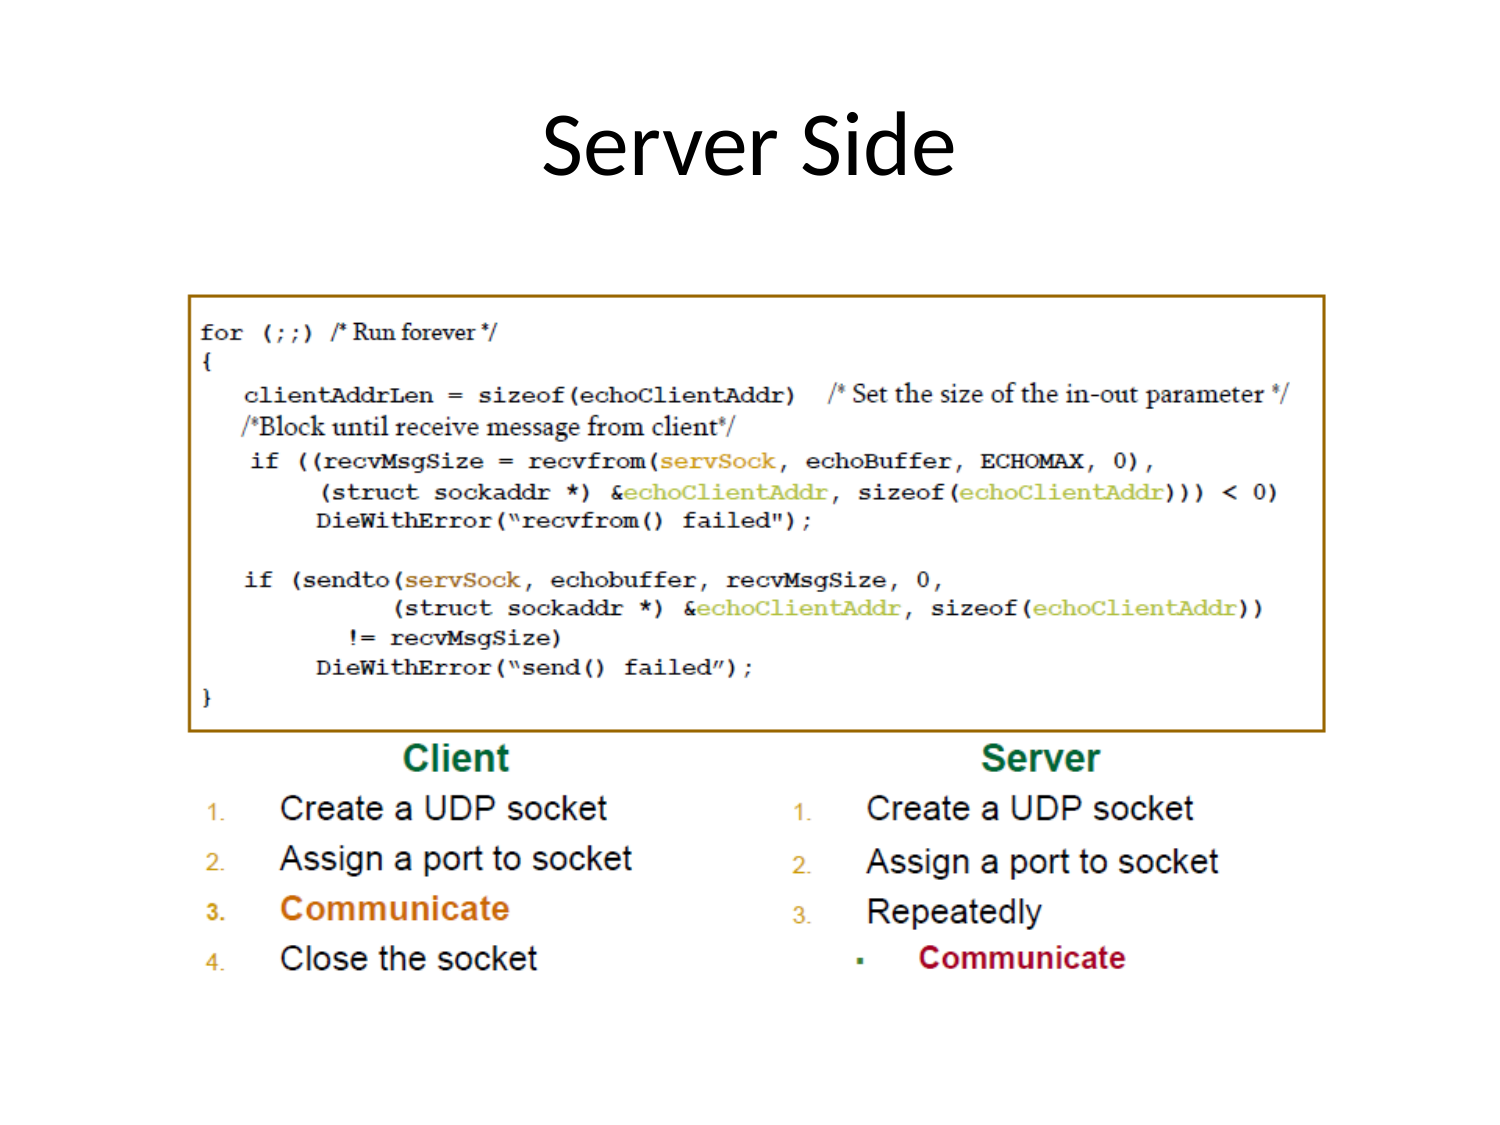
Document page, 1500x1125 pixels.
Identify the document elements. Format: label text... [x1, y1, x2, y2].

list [170, 287, 1330, 981]
title Server Side [75, 45, 1425, 233]
